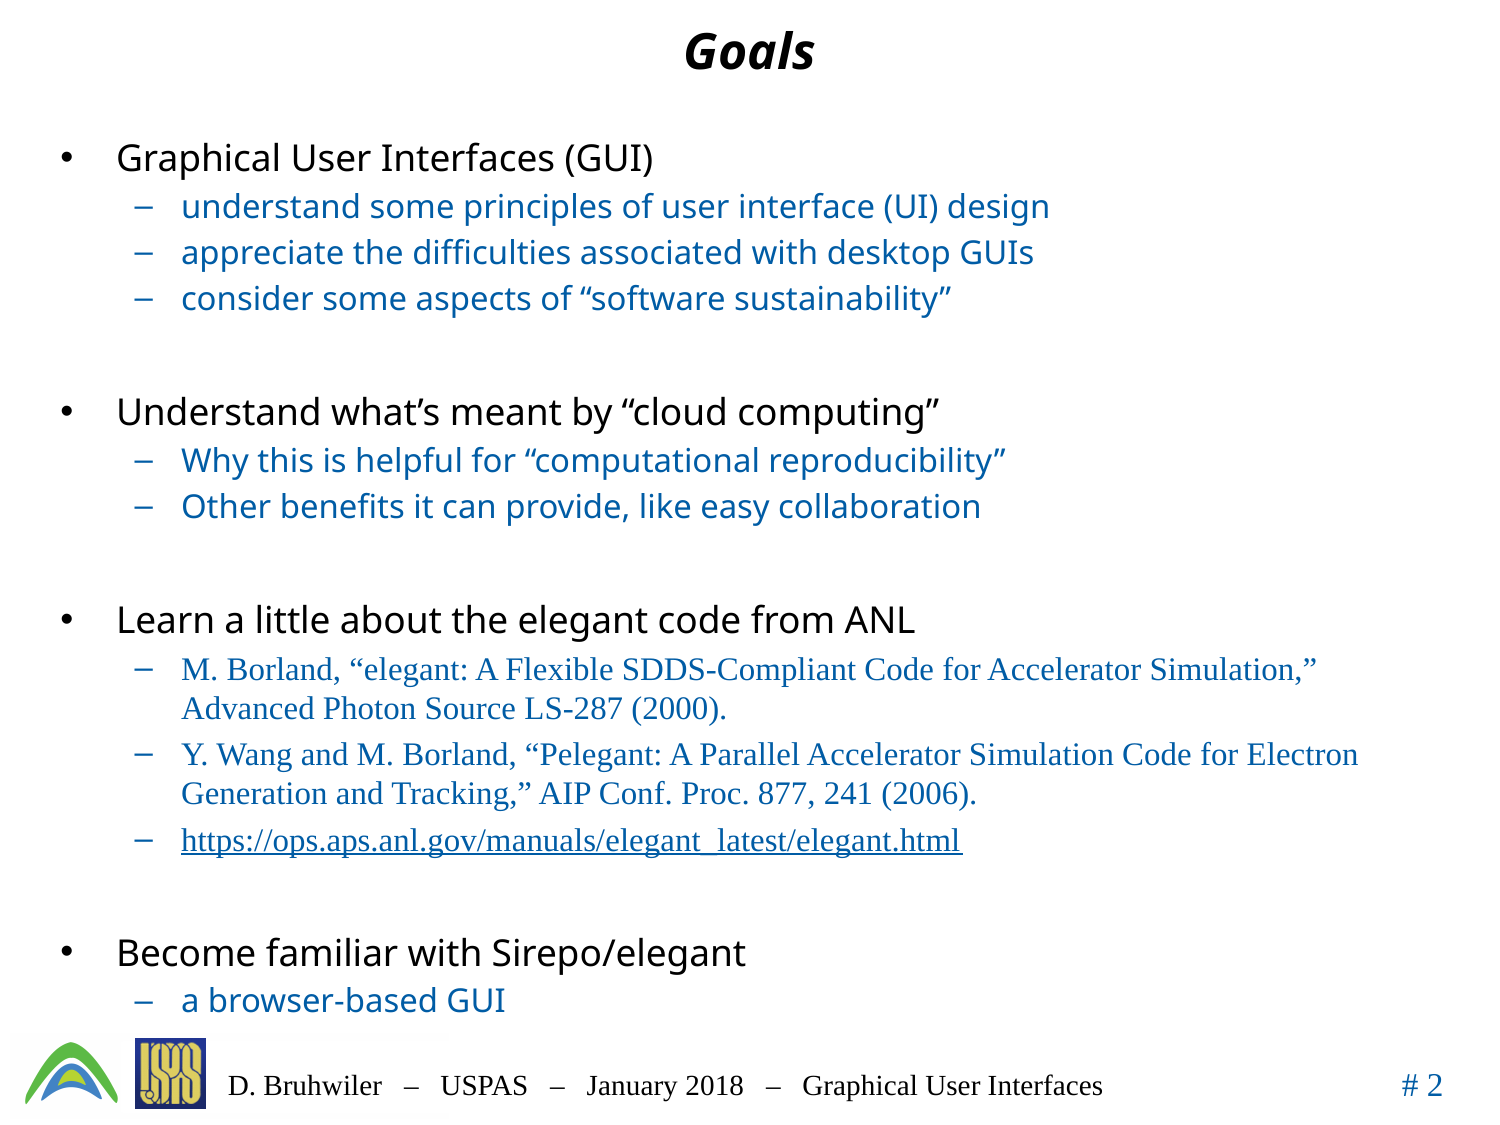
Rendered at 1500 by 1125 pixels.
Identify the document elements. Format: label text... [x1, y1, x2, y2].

list Graphical User Interfaces (GUI) understand some principles of user interface (UI) design appreciate the difficulties associated with desktop GUIs consider some aspects of “software sustainability” Understand what’s meant by “cloud computing” Why this is helpful for “computational reproducibility” Other benefits it can provide, like easy collaboration Learn a little about the elegant code from ANL M. Borland, “elegant: A Flexible SDDS-Compliant Code for Accelerator Simulation,” Advanced Photon Source LS-287 (2000). Y. Wang and M. Borland, “Pelegant: A Parallel Accelerator Simulation Code for Electron Generation and Tracking,” AIP Conf. Proc. 877, 241 (2006). https://ops.aps.anl.gov/manuals/elegant_latest/elegant.html Become familiar with Sirepo/elegant a browser-based GUI [45, 126, 1458, 1034]
picture [10, 1033, 449, 1119]
title Goals [0, 1, 1500, 99]
